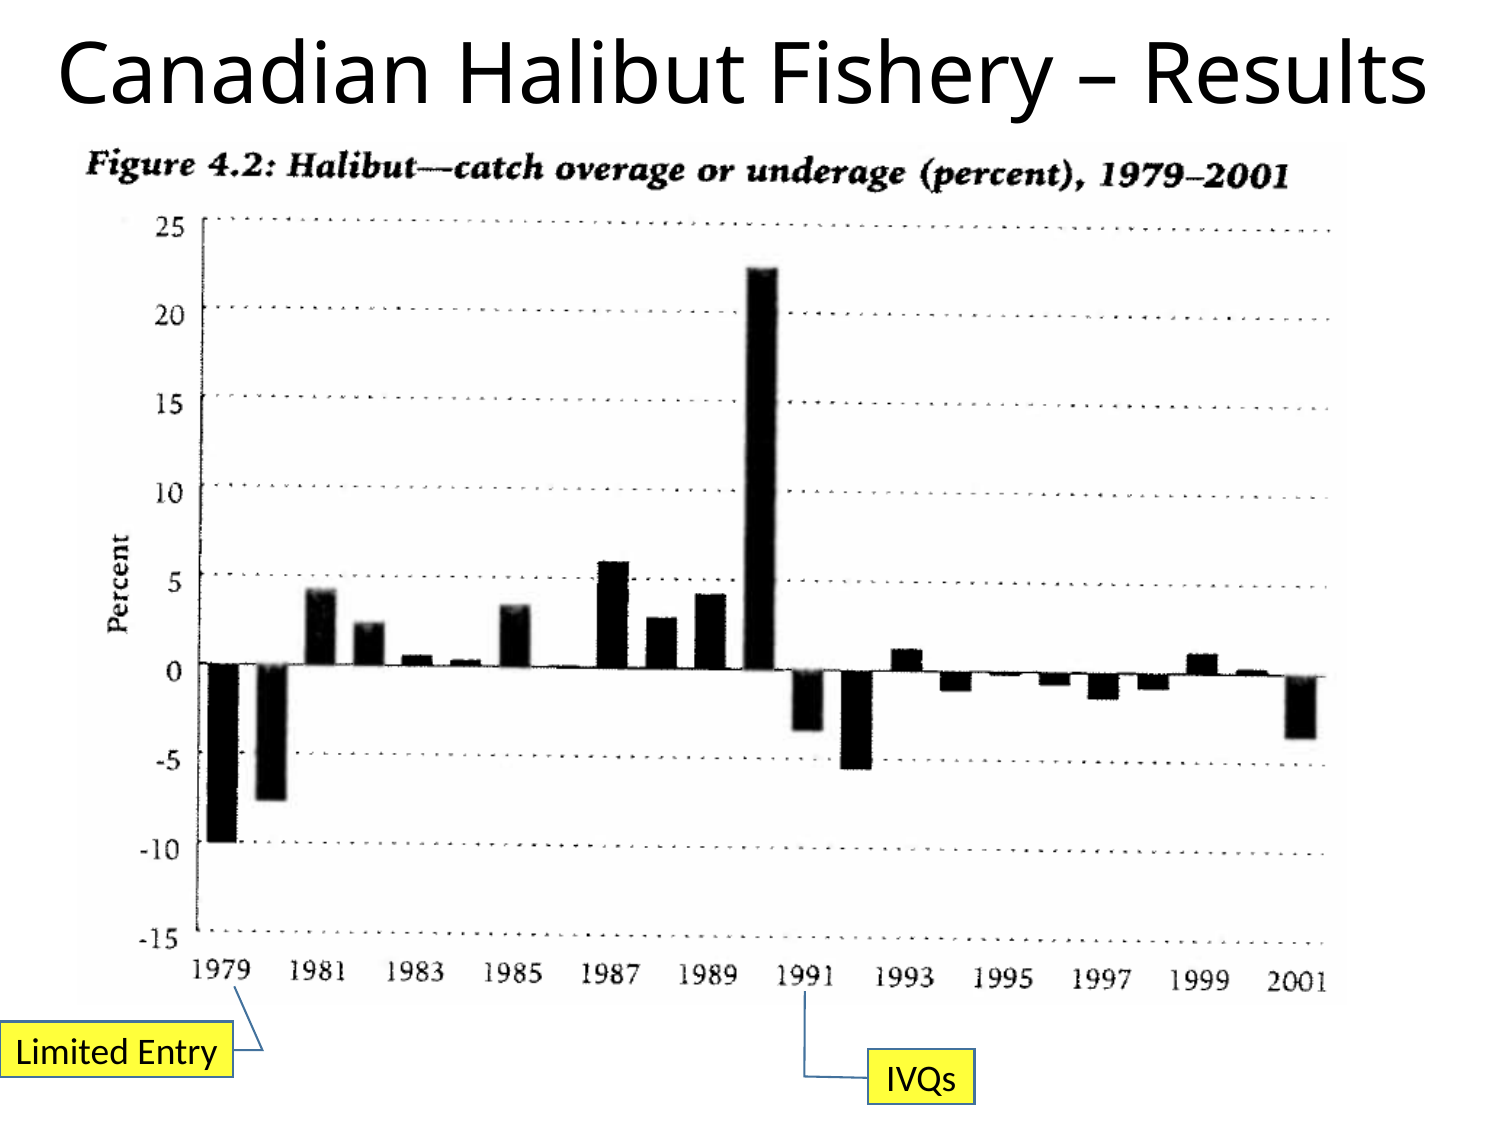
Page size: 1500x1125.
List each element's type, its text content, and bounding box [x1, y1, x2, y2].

text_box Limited Entry [0, 1005, 265, 1078]
text_box IVQs [803, 1005, 976, 1105]
picture [74, 134, 1347, 1005]
title Canadian Halibut Fishery – Results [41, 17, 1482, 135]
